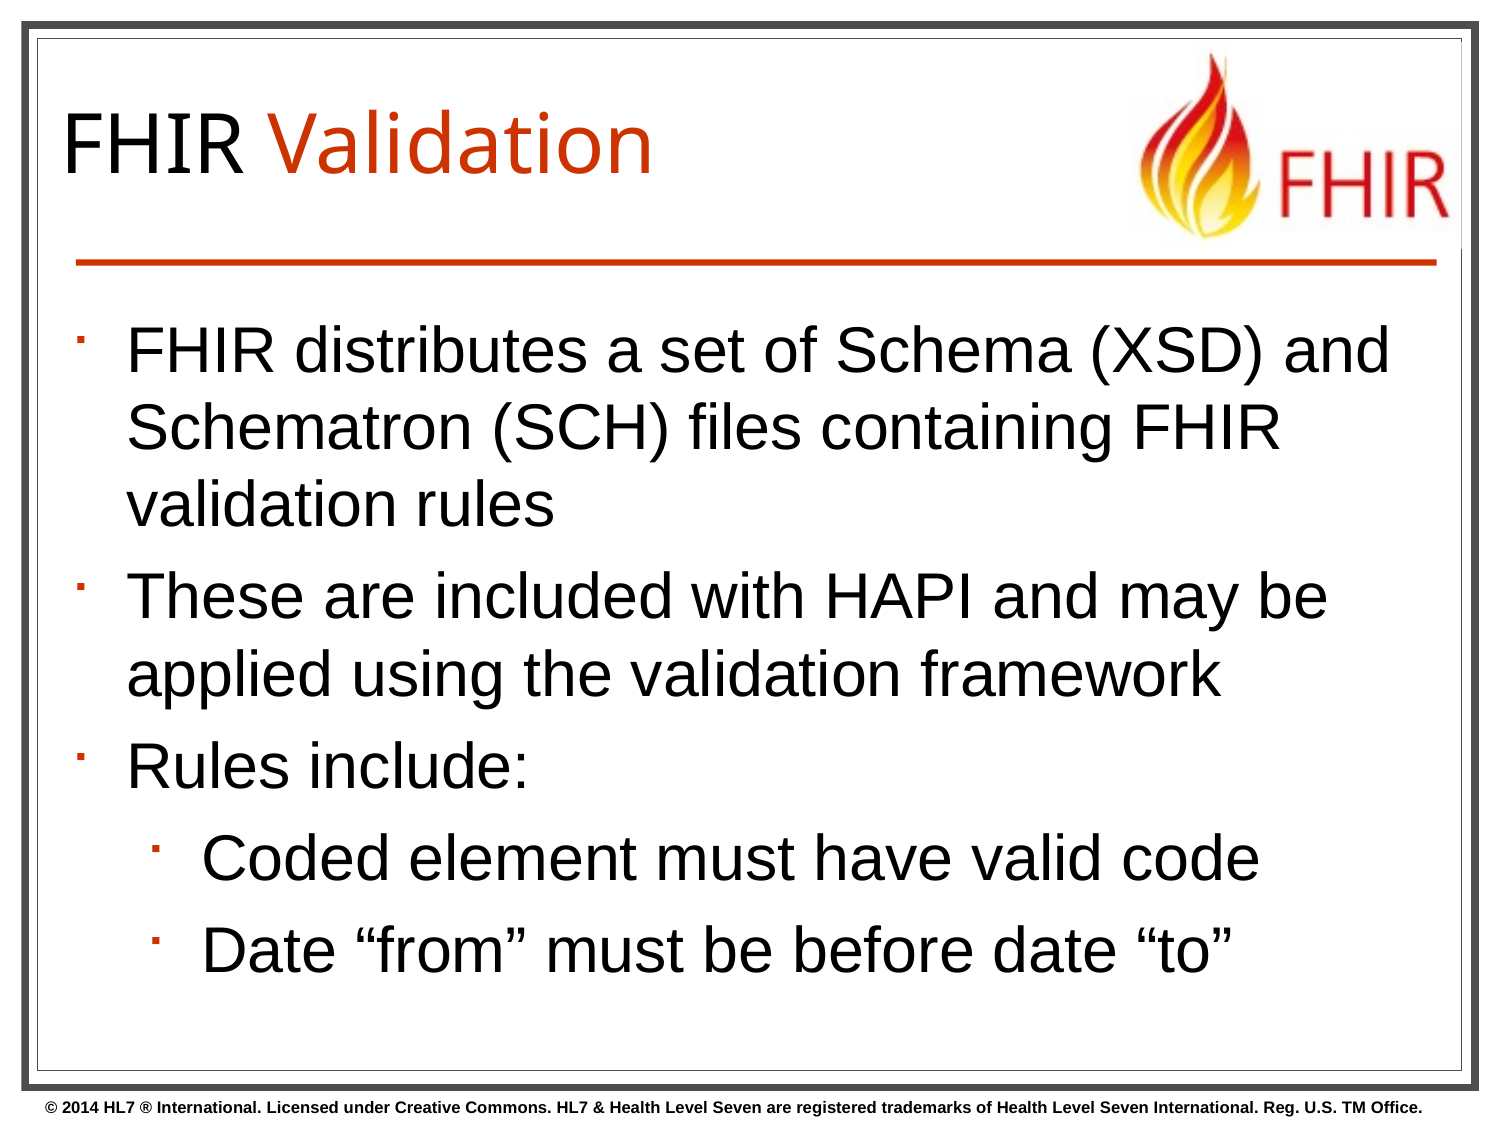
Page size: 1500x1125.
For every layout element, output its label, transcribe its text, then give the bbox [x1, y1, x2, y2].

picture [1129, 42, 1462, 249]
title FHIR Validation [52, 0, 1129, 299]
slide_number [28, 1033, 149, 1072]
list FHIR distributes a set of Schema (XSD) and Schematron (SCH) files containing FHIR validation rules These are included with HAPI and may be applied using the validation framework Rules include: Coded element must have valid code Date “from” must be before date “to” [61, 299, 1438, 1125]
